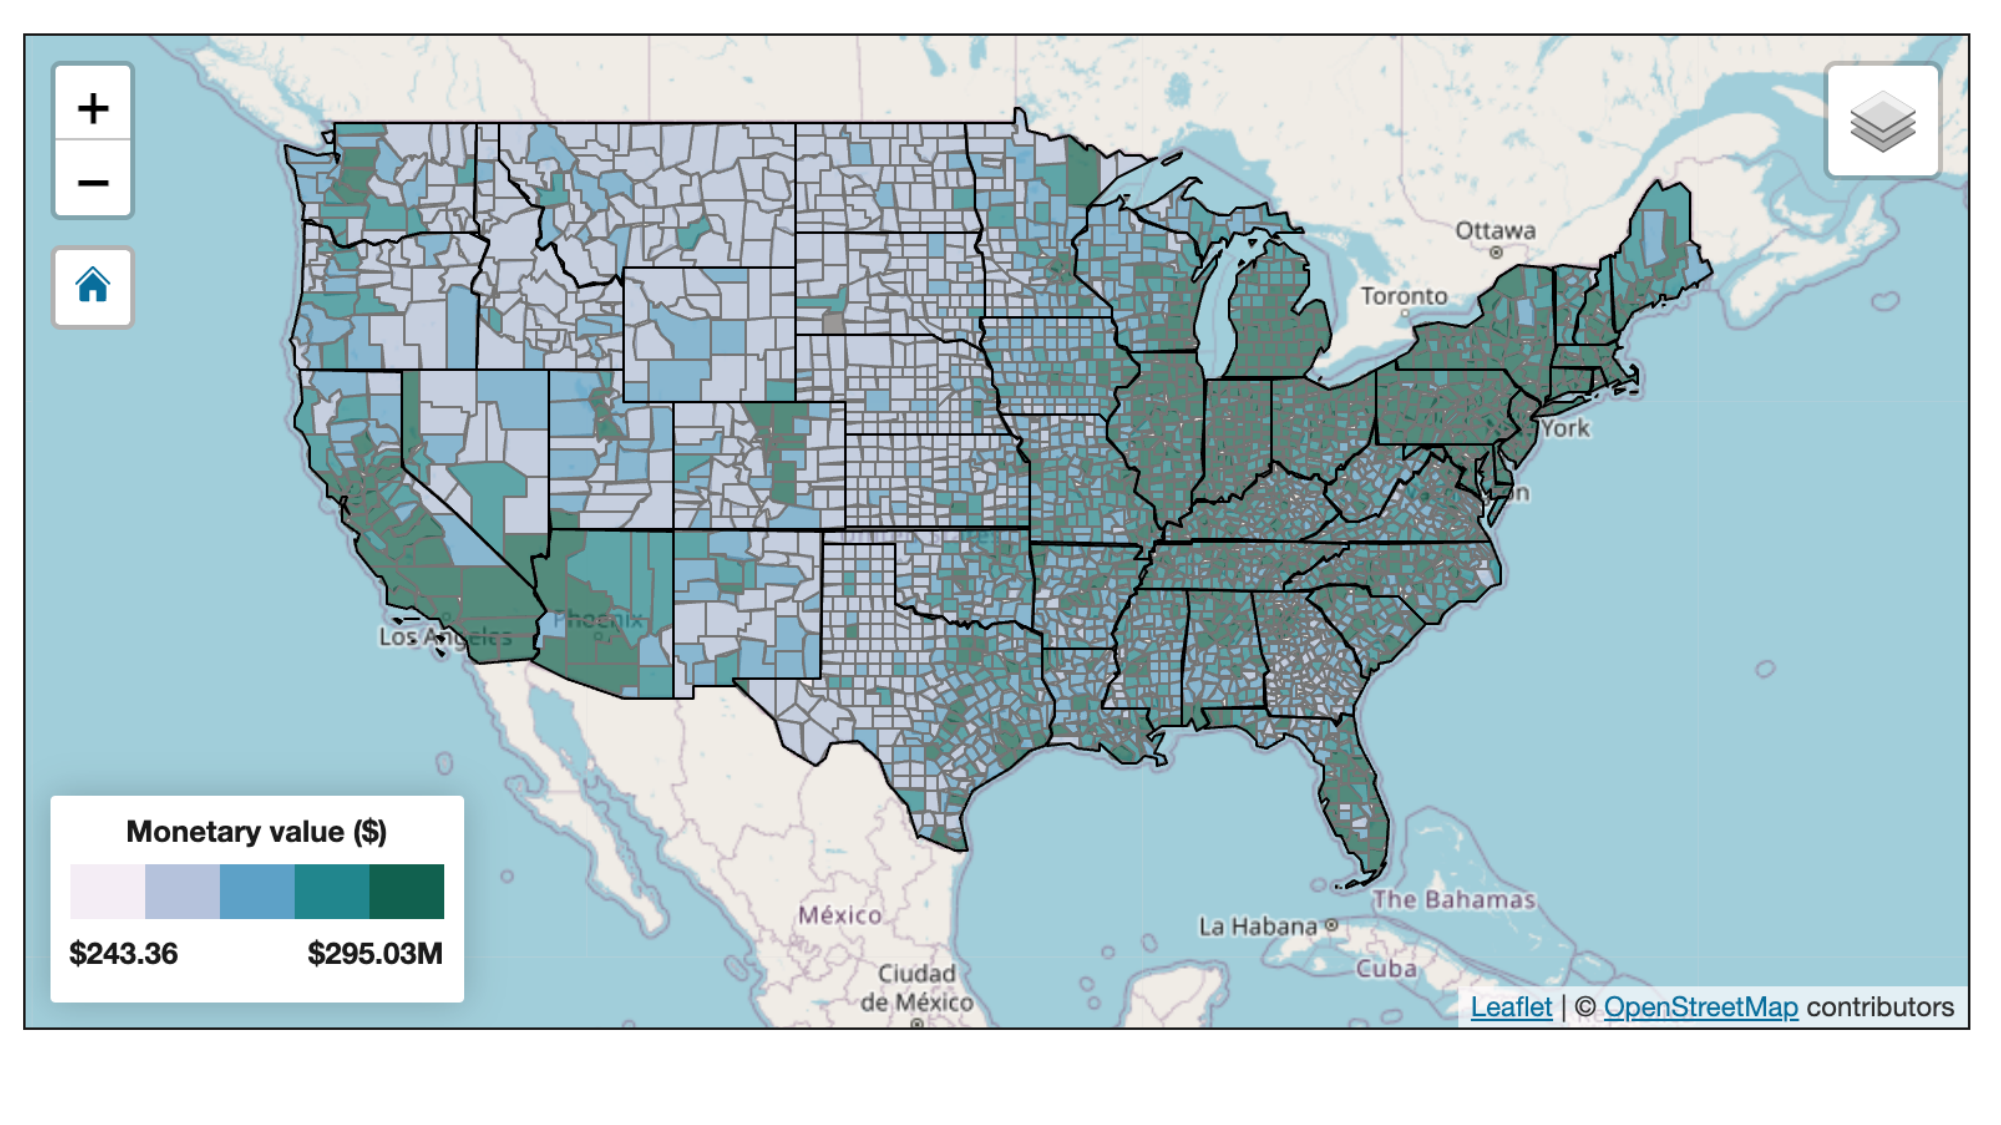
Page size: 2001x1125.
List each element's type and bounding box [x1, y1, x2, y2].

picture [17, 21, 1983, 1045]
